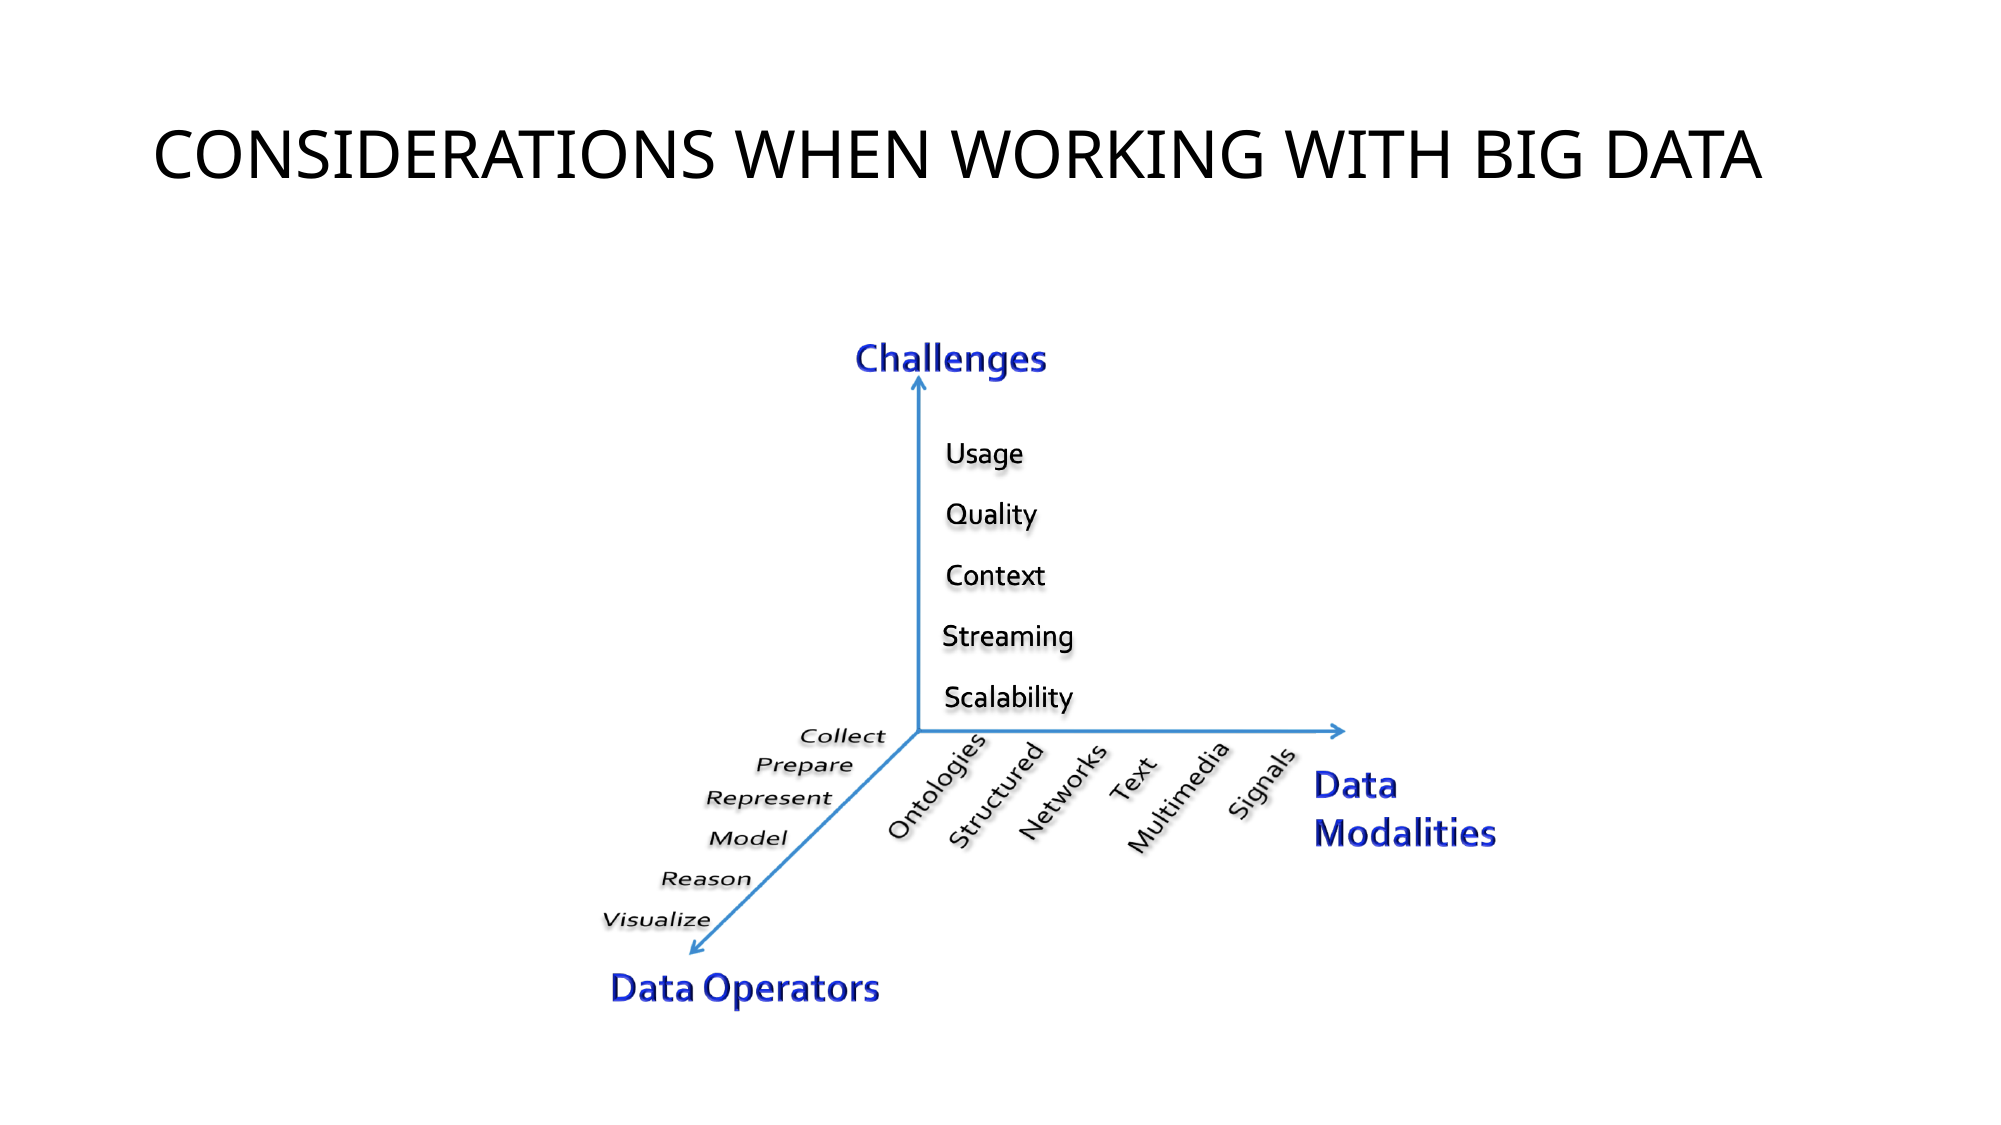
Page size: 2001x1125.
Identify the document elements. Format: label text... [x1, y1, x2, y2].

title CONSIDERATIONS WHEN WORKING WITH BIG DATA [137, 47, 1863, 201]
text_box [137, 299, 1863, 1014]
picture [417, 305, 1583, 1035]
